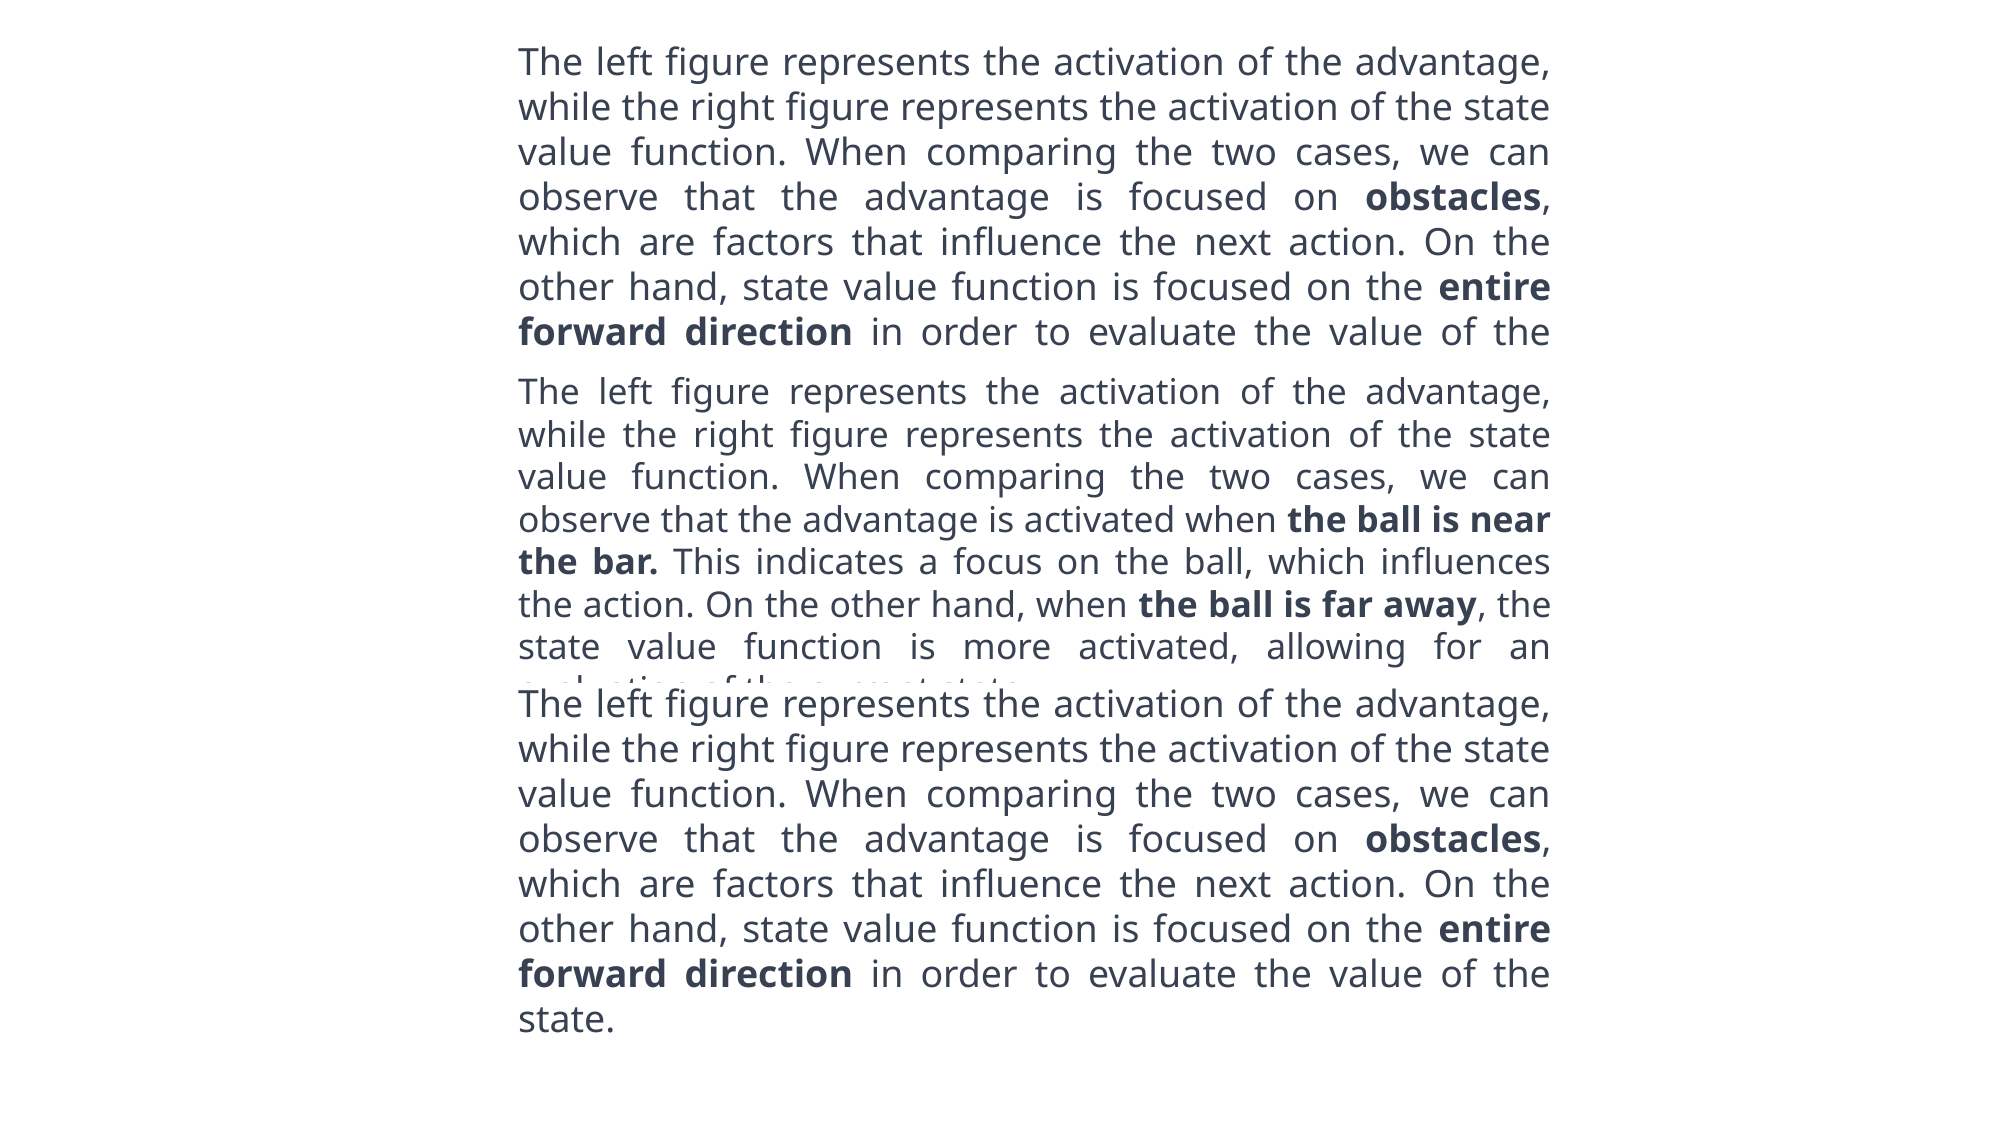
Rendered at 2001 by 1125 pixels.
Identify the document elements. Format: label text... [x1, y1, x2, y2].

text_box The left figure represents the activation of the advantage, while the right figure represents the activation of the state value function. When comparing the two cases, we can observe that the advantage is activated when the ball is near the bar. This indicates a focus on the ball, which influences the action. On the other hand, when the ball is far away, the state value function is more activated, allowing for an evaluation of the current state. [502, 361, 1567, 682]
text_box The left figure represents the activation of the advantage, while the right figure represents the activation of the state value function. When comparing the two cases, we can observe that the advantage is focused on obstacles, which are factors that influence the next action. On the other hand, state value function is focused on the entire forward direction in order to evaluate the value of the state. [502, 682, 1567, 1038]
text_box The left figure represents the activation of the advantage, while the right figure represents the activation of the state value function. When comparing the two cases, we can observe that the advantage is focused on obstacles, which are factors that influence the next action. On the other hand, state value function is focused on the entire forward direction in order to evaluate the value of the state. [502, 40, 1567, 361]
